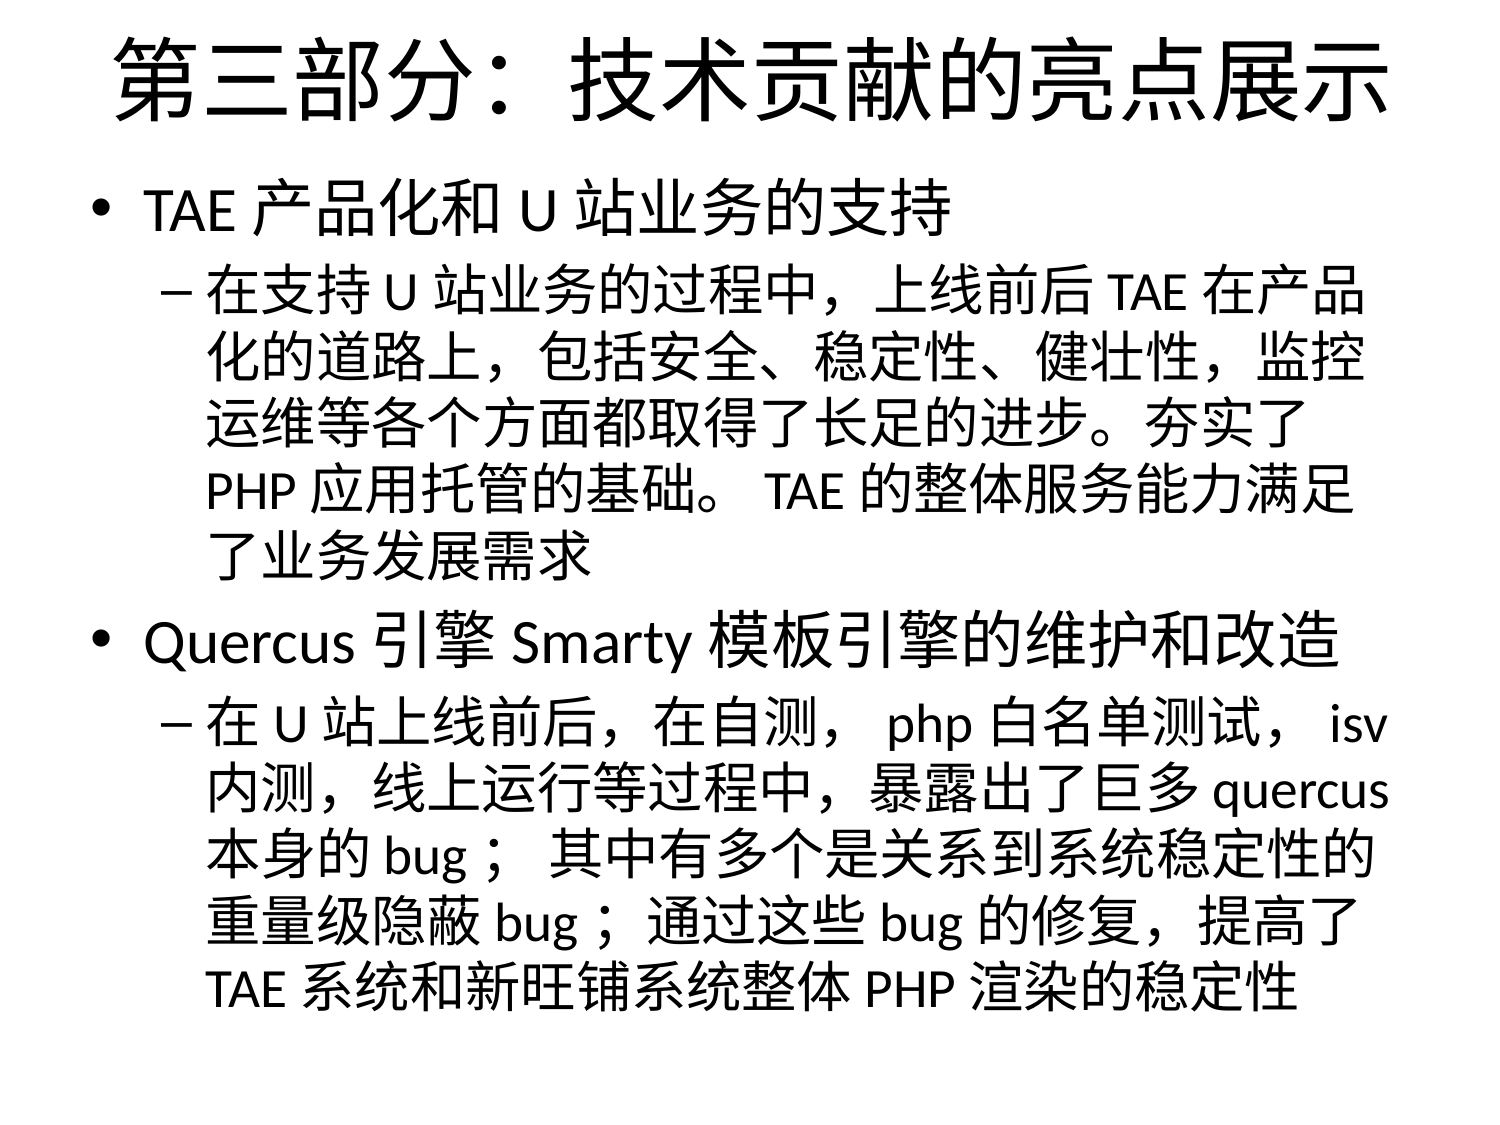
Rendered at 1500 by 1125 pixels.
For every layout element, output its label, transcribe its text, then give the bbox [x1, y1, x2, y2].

title 第三部分：技术贡献的亮点展示 [76, 0, 1427, 172]
list TAE产品化和U站业务的支持 在支持U站业务的过程中，上线前后TAE在产品化的道路上，包括安全、稳定性、健壮性，监控运维等各个方面都取得了长足的进步。夯实了PHP应用托管的基础。TAE的整体服务能力满足了业务发展需求 Quercus引擎Smarty模板引擎的维护和改造 在U站上线前后，在自测，php白名单测试，isv内测，线上运行等过程中，暴露出了巨多quercus本身的bug； 其中有多个是关系到系统稳定性的重量级隐蔽bug；通过这些bug的修复，提高了TAE系统和新旺铺系统整体PHP渲染的稳定性 [75, 160, 1425, 1083]
